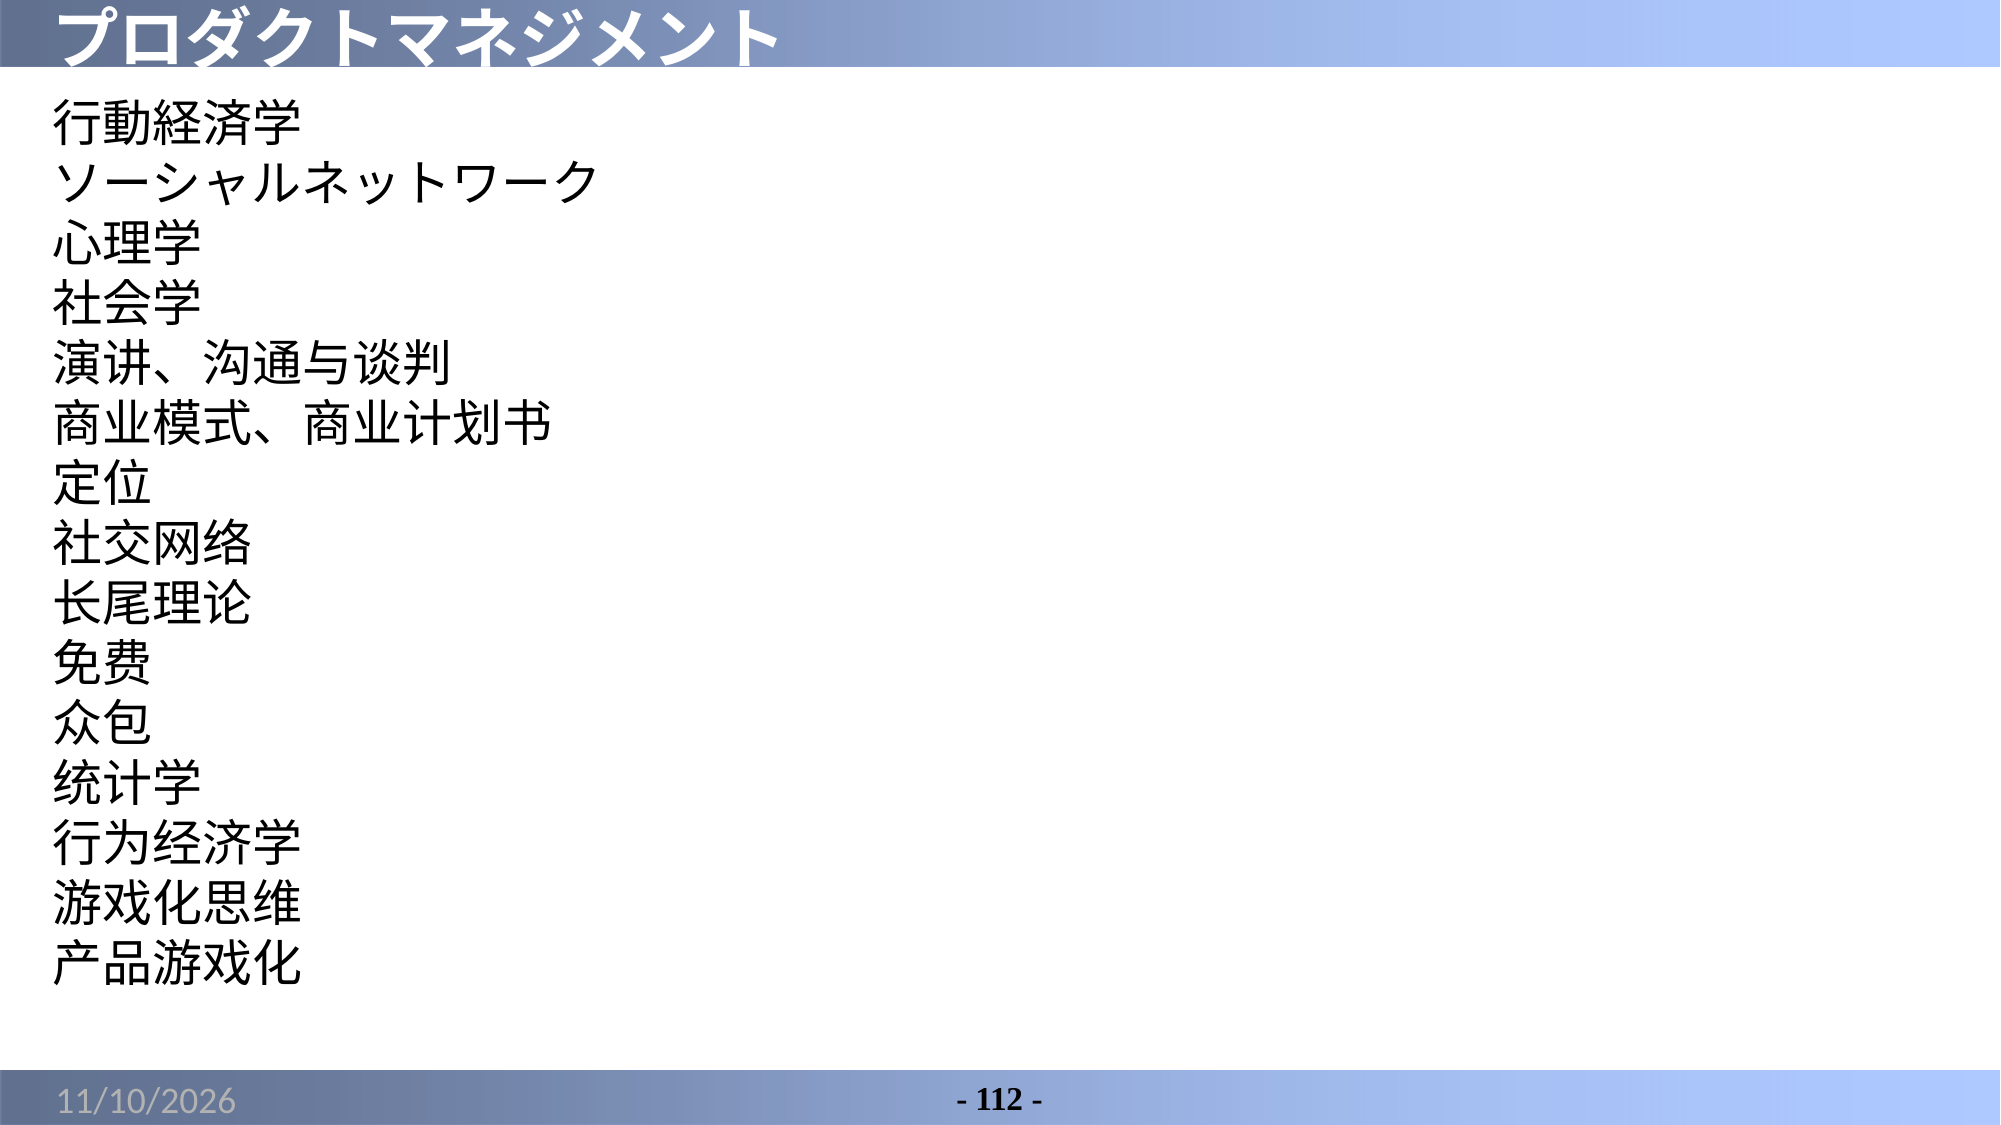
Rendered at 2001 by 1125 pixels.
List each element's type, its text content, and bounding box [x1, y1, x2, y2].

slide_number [55, 1076, 516, 1122]
list 行動経済学 ソーシャルネットワーク 心理学 社会学 演讲、沟通与谈判 商业模式、商业计划书 定位 社交网络 长尾理论 免费 众包 统计学 行为经济学 游戏化思维 产品游戏化 [52, 91, 1946, 1001]
slide_number - 112 - [934, 1078, 1063, 1117]
title プロダクトマネジメント [52, 0, 1946, 78]
